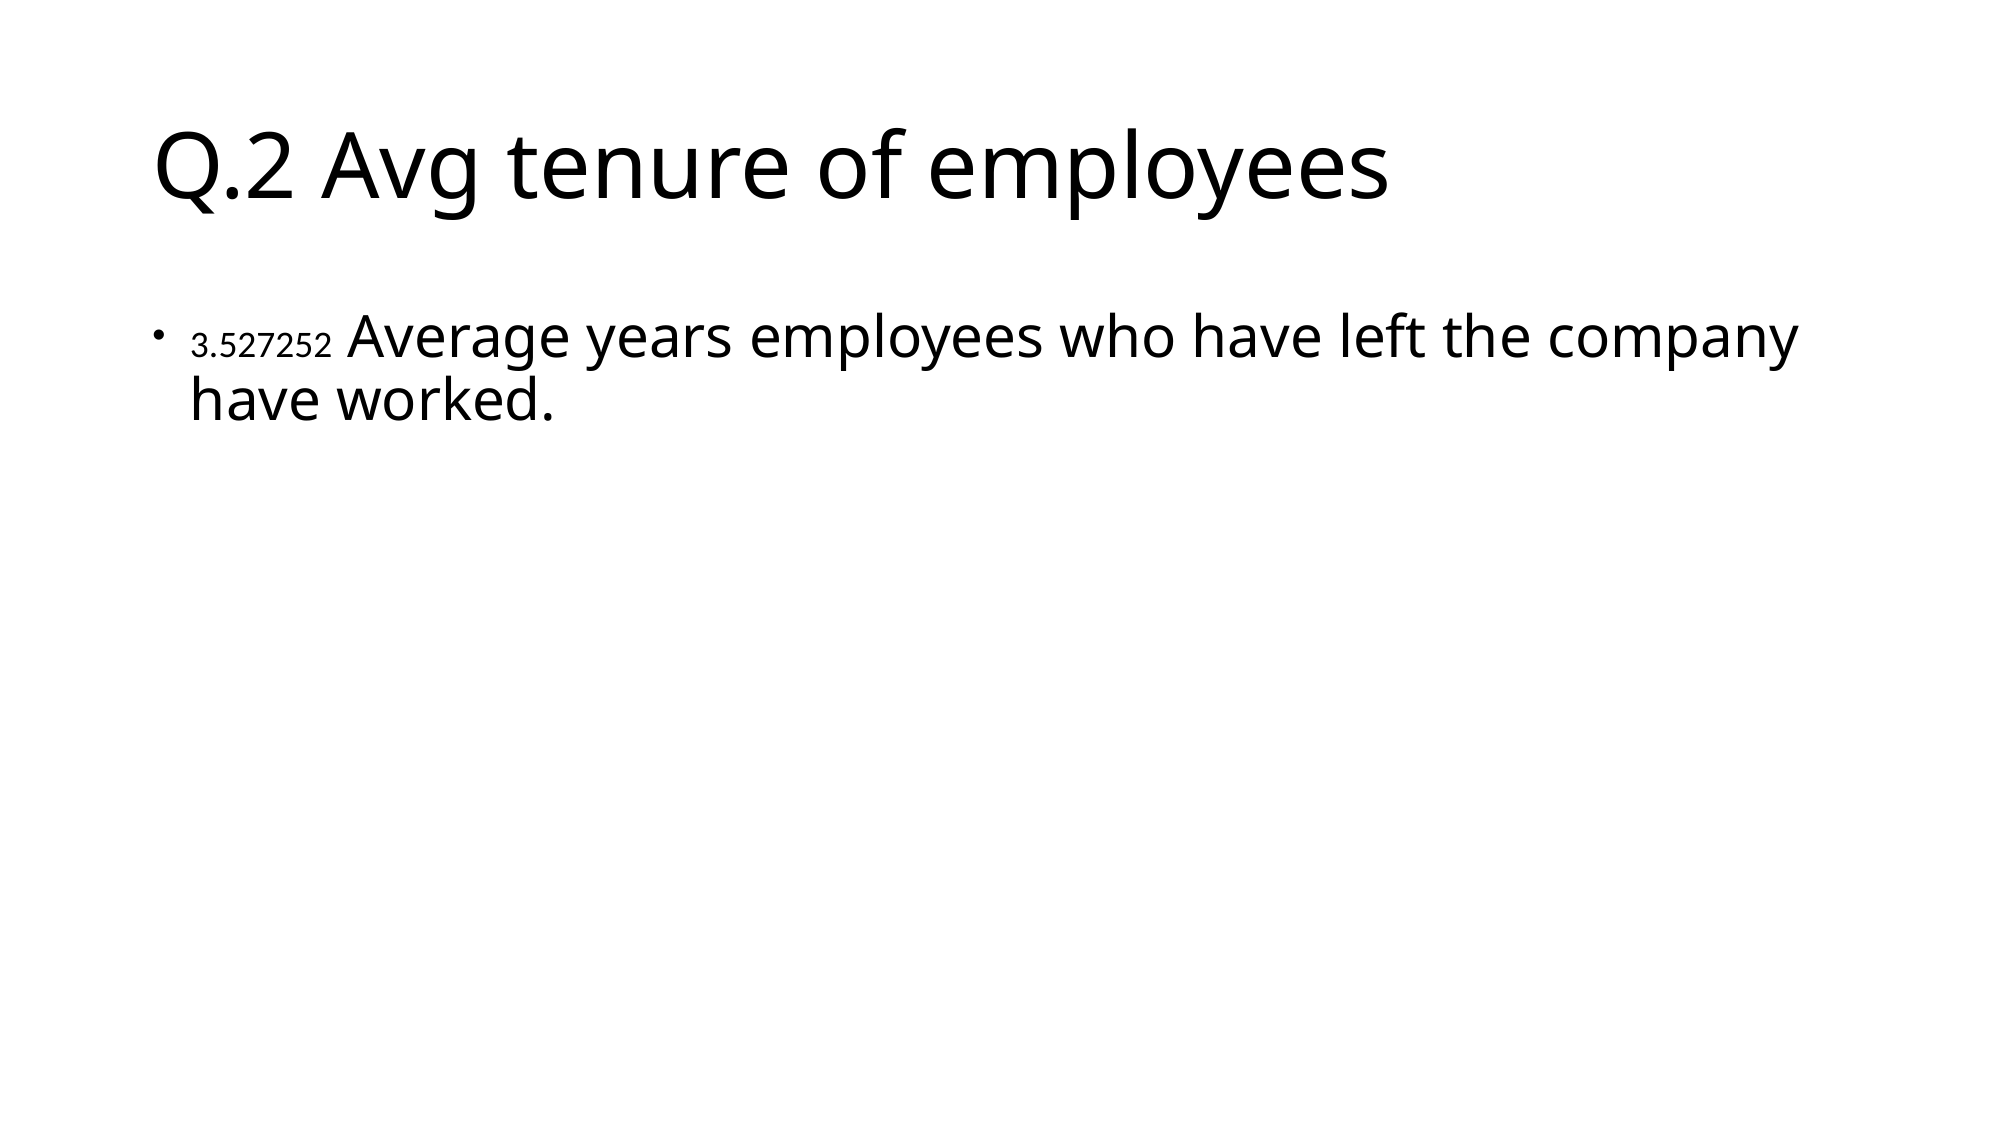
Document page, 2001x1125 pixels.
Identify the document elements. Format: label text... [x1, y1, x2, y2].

title Q.2 Avg tenure of employees [137, 59, 1863, 278]
list 3.527252 Average years employees who have left the company have worked. [137, 299, 1863, 1014]
